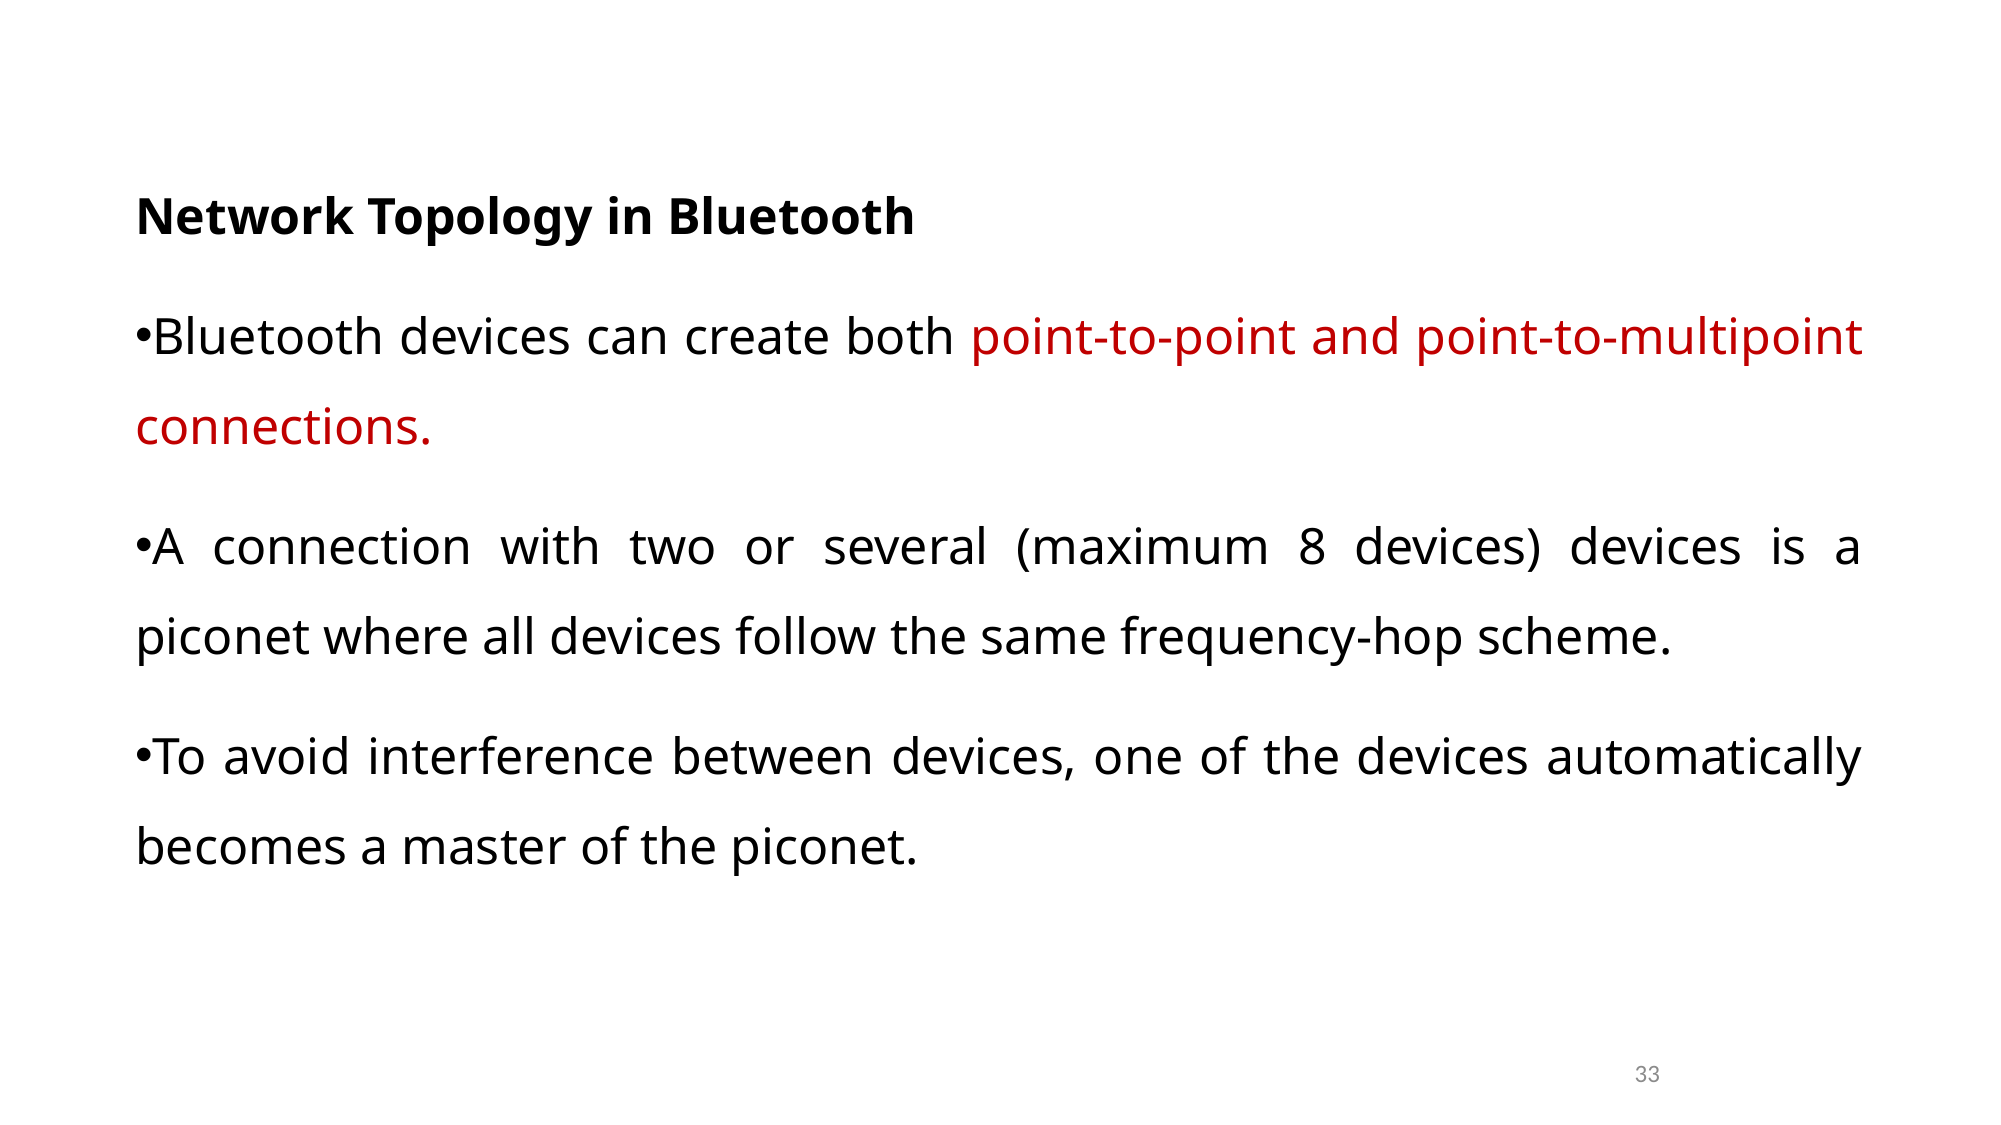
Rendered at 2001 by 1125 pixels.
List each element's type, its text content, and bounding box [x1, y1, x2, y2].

slide_number 33 [1325, 1042, 1675, 1103]
text_box Network Topology in Bluetooth Bluetooth devices can create both point-to-point and point-to-multipoint connections. A connection with two or several (maximum 8 devices) devices is a piconet where all devices follow the same frequency-hop scheme. To avoid interference between devices, one of the devices automatically becomes a master of the piconet. [120, 147, 1879, 882]
